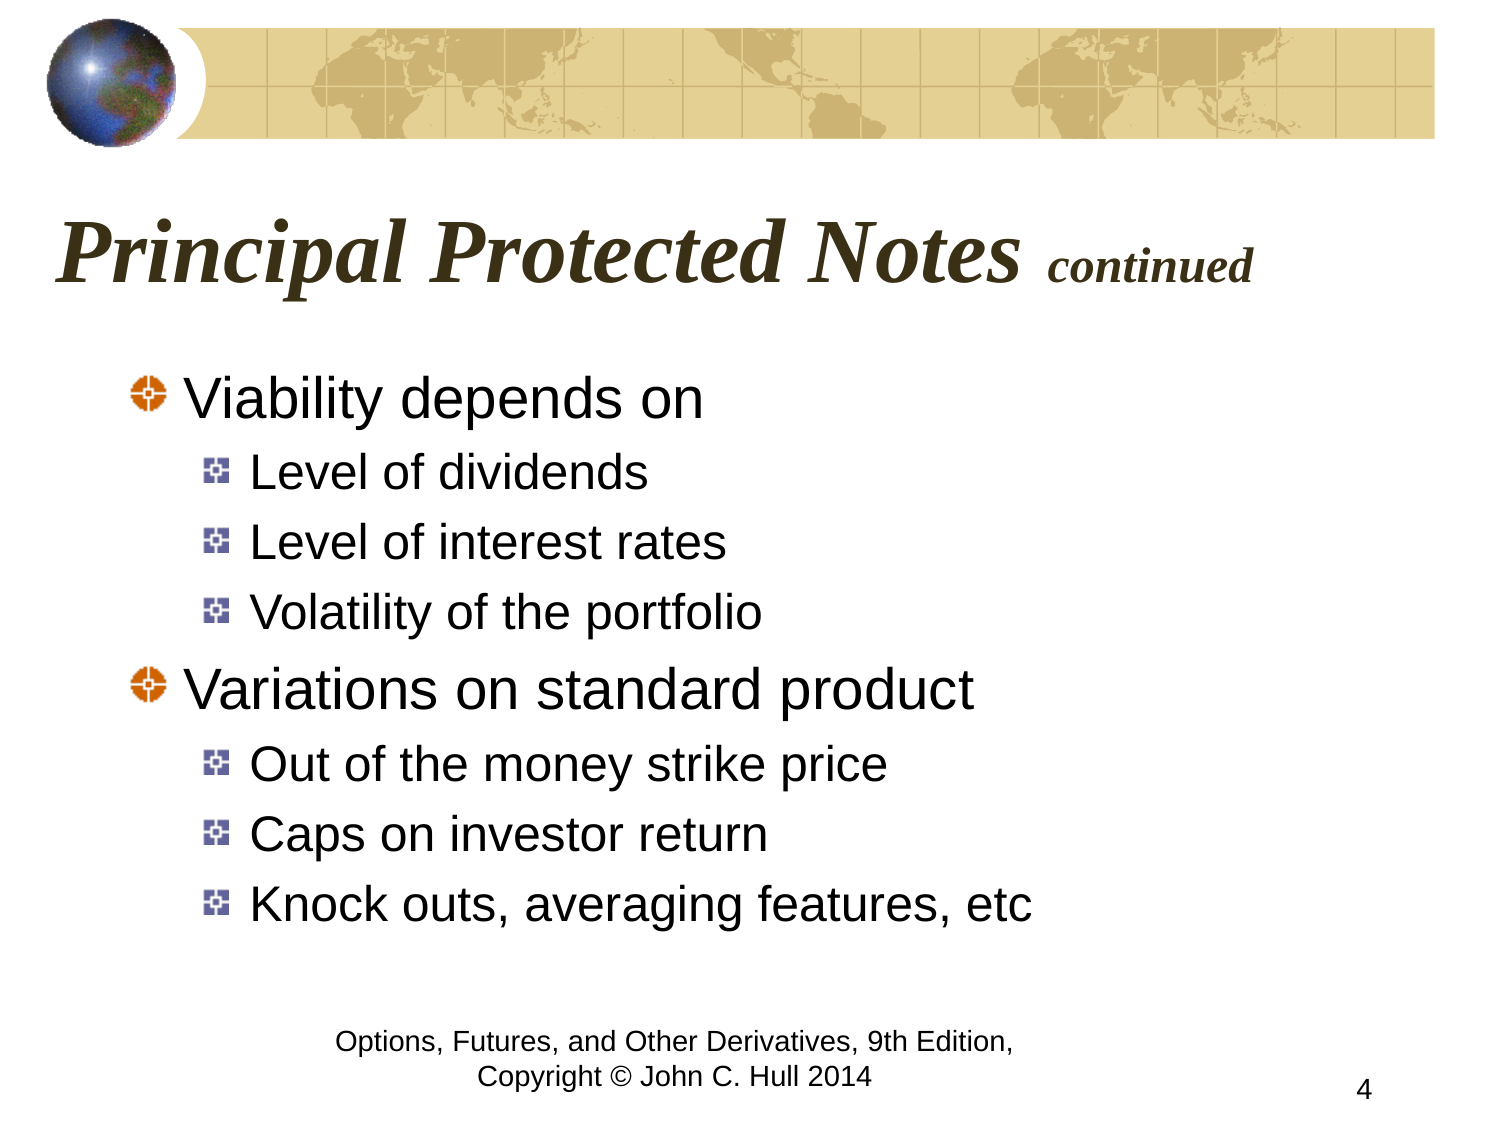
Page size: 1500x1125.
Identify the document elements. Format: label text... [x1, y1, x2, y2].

list Viability depends on Level of dividends Level of interest rates Volatility of the portfolio Variations on standard product Out of the money strike price Caps on investor return Knock outs, averaging features, etc [112, 352, 1388, 1028]
picture [202, 818, 229, 845]
picture [202, 526, 229, 553]
picture [127, 665, 169, 707]
title Principal Protected Notes continued [40, 152, 1316, 341]
picture [42, 14, 190, 151]
picture [202, 596, 229, 623]
footer Options, Futures, and Other Derivatives, 9th Edition, Copyright © John C. Hull 2014 [262, 1024, 1088, 1101]
picture [127, 374, 169, 416]
slide_number 4 [1074, 1037, 1388, 1113]
picture [202, 748, 229, 775]
picture [202, 888, 229, 915]
picture [202, 456, 229, 483]
